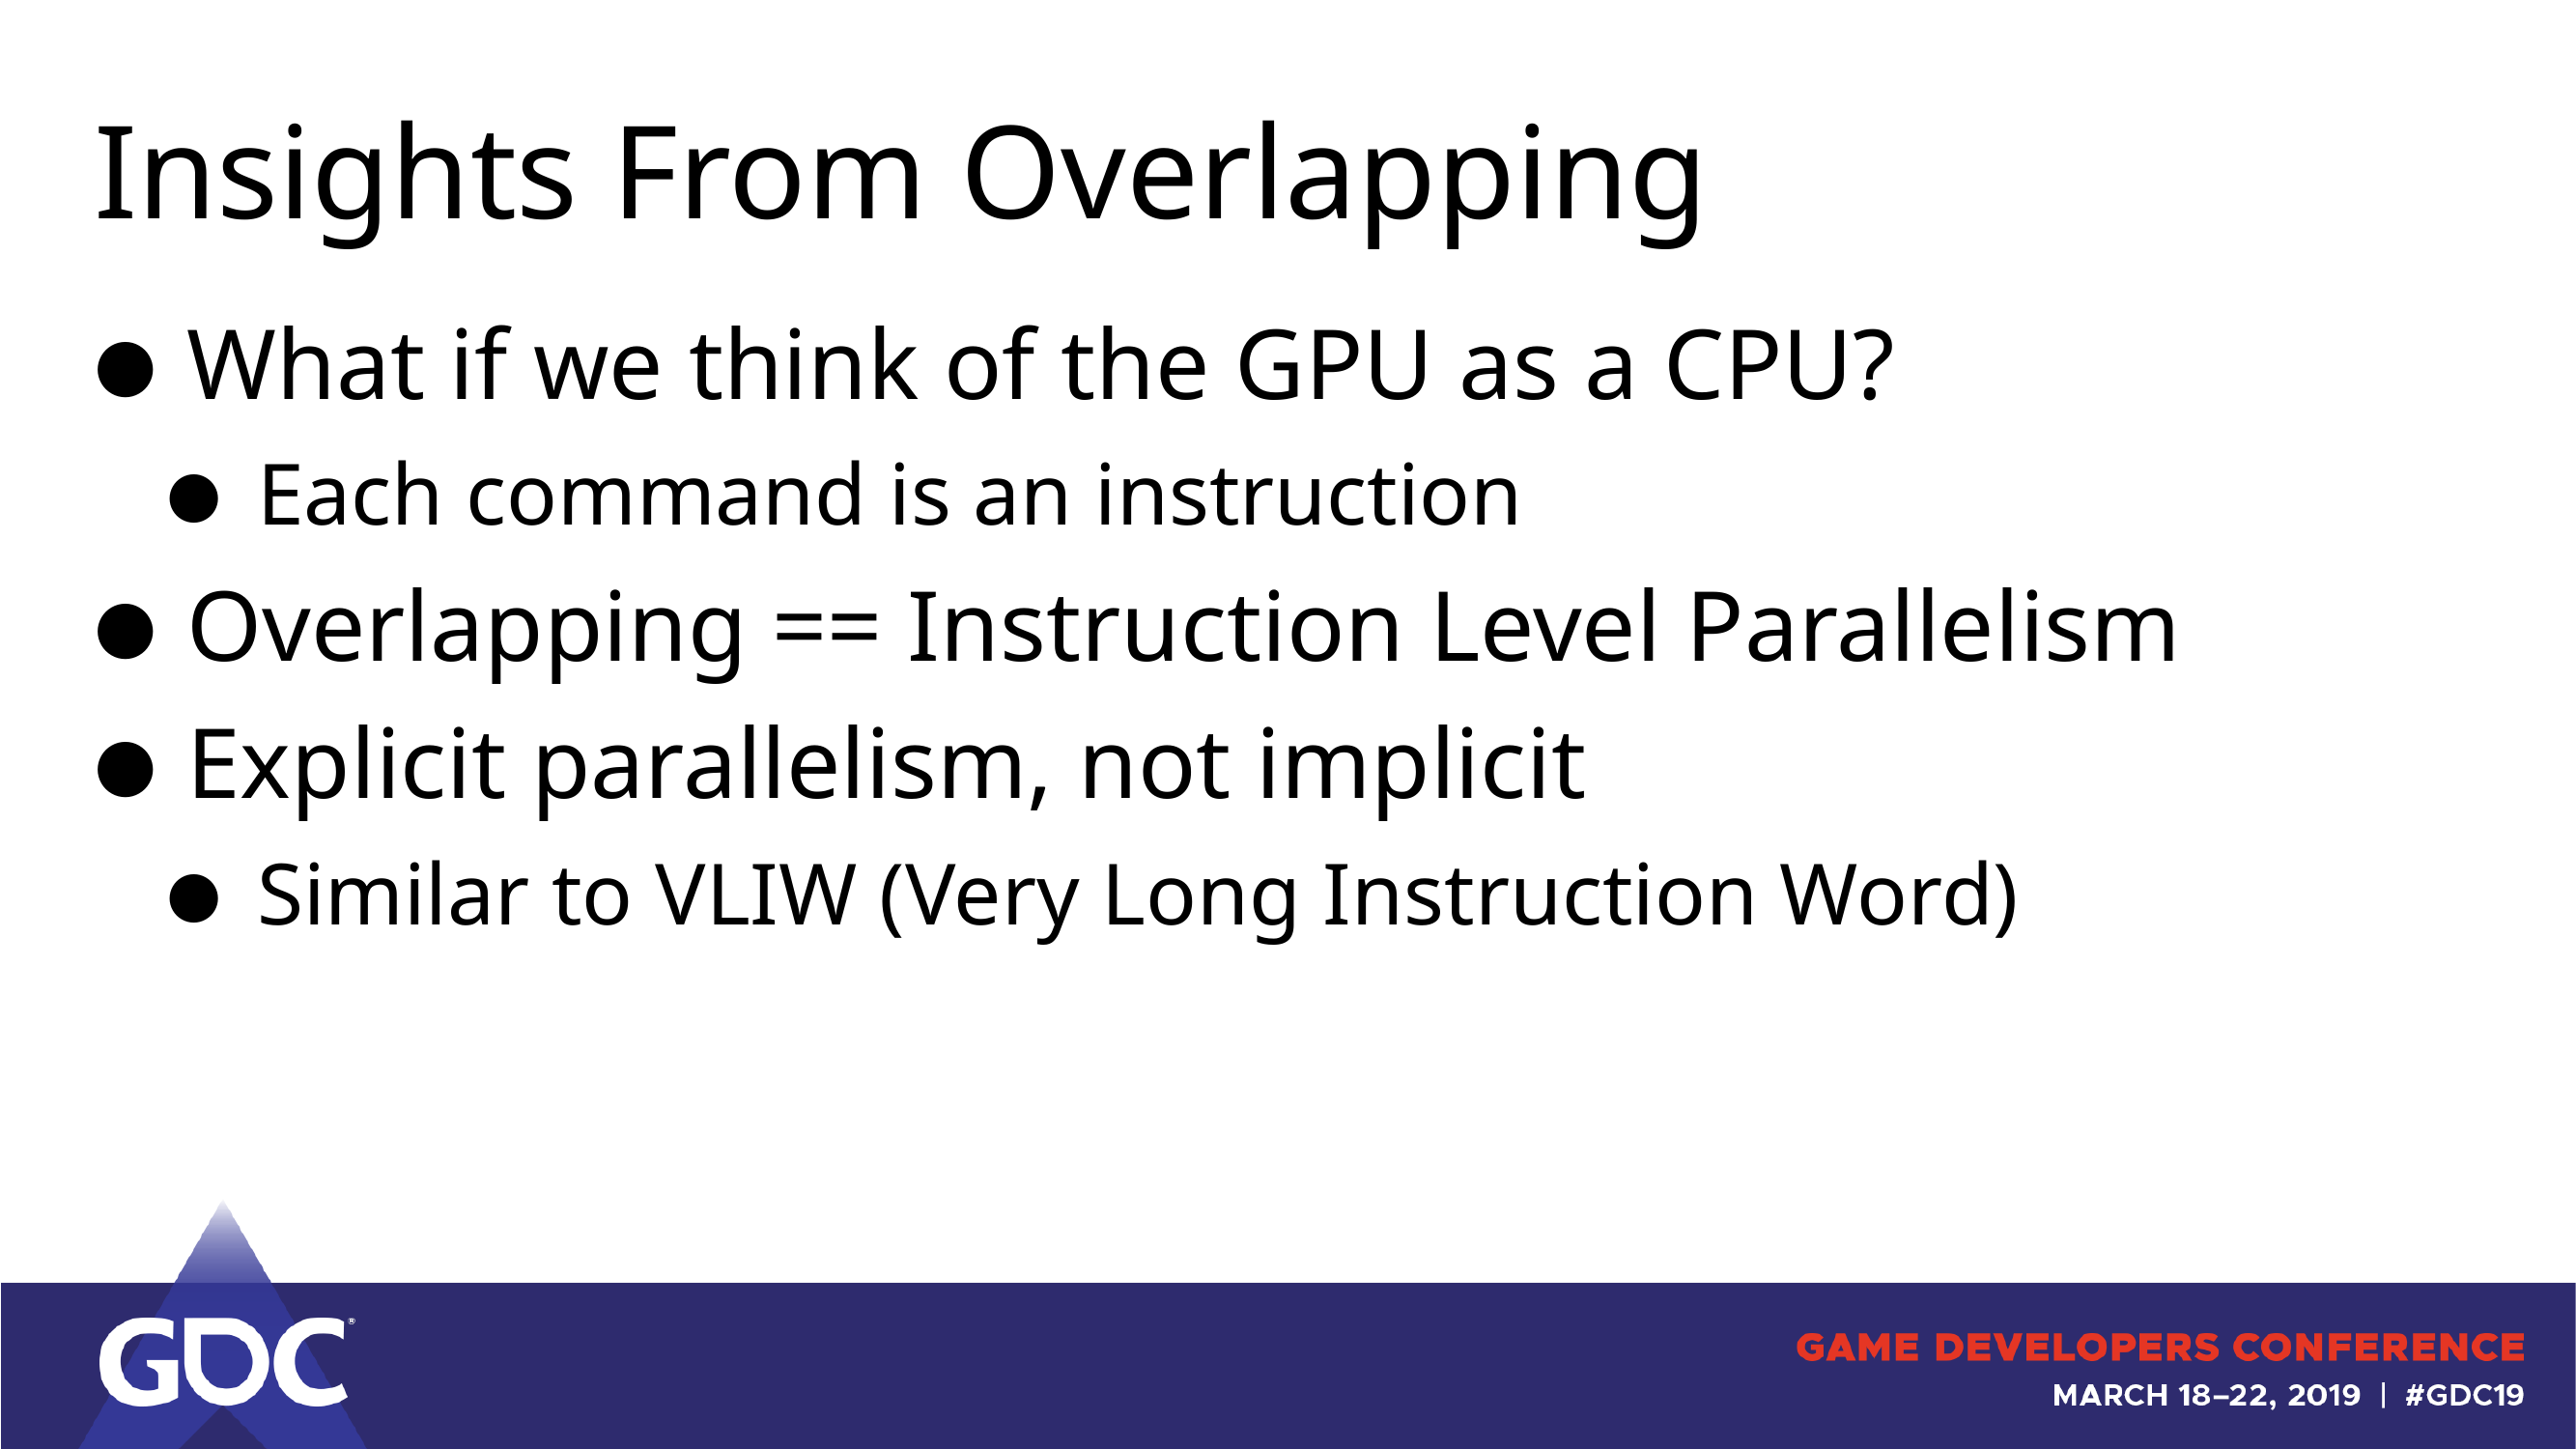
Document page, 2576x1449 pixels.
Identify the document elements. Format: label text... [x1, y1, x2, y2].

picture [1, 0, 2576, 1449]
list What if we think of the GPU as a CPU? Each command is an instruction Overlapping == Instruction Level Parallelism Explicit parallelism, not implicit Similar to VLIW (Very Long Instruction Word) [80, 290, 2520, 1208]
title Insights From Overlapping [80, 57, 2520, 278]
